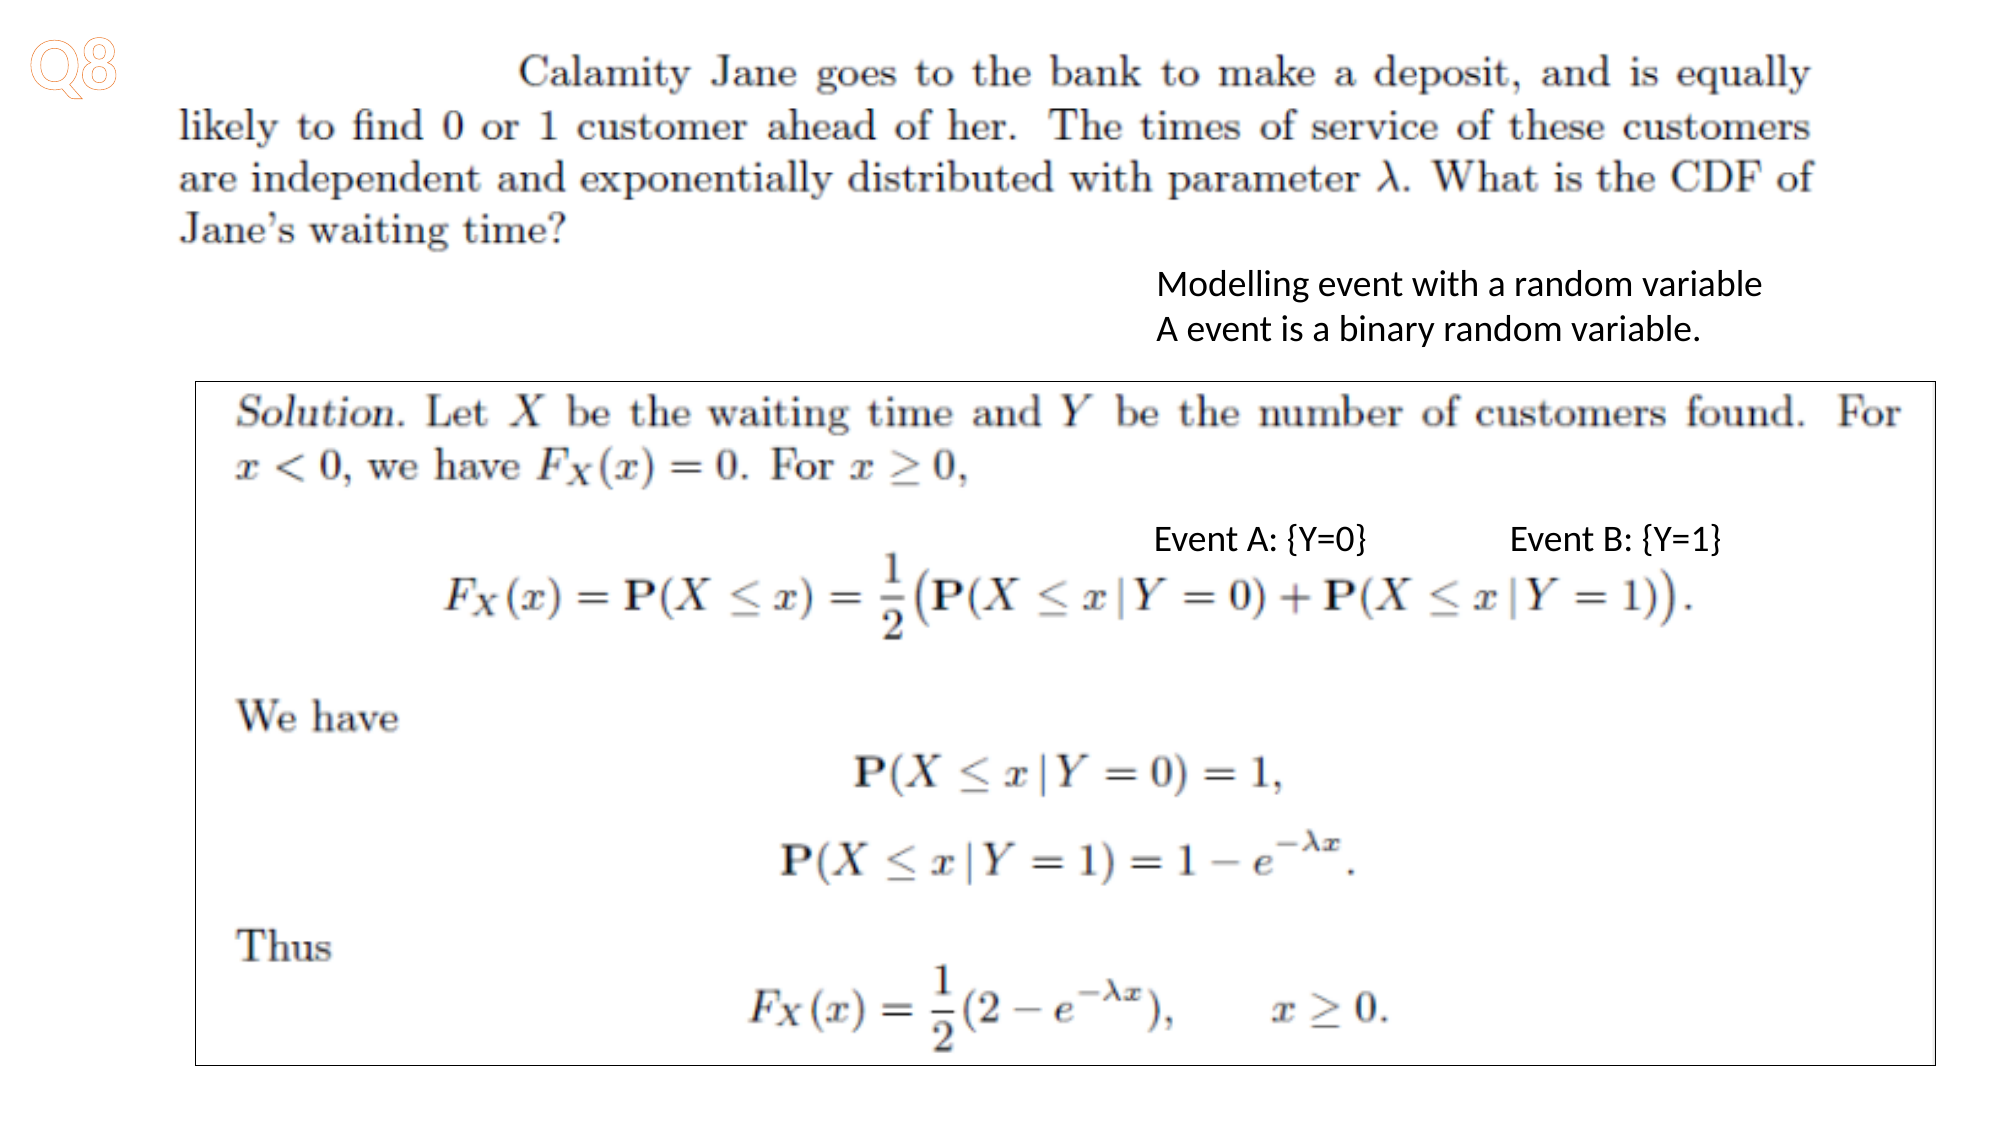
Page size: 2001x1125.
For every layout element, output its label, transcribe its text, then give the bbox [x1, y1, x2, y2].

text_box Modelling event with a random variable A event is a binary random variable. [1141, 305, 1779, 357]
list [137, 32, 1863, 305]
text_box Q8 [0, 6, 147, 112]
picture [195, 381, 1936, 1066]
